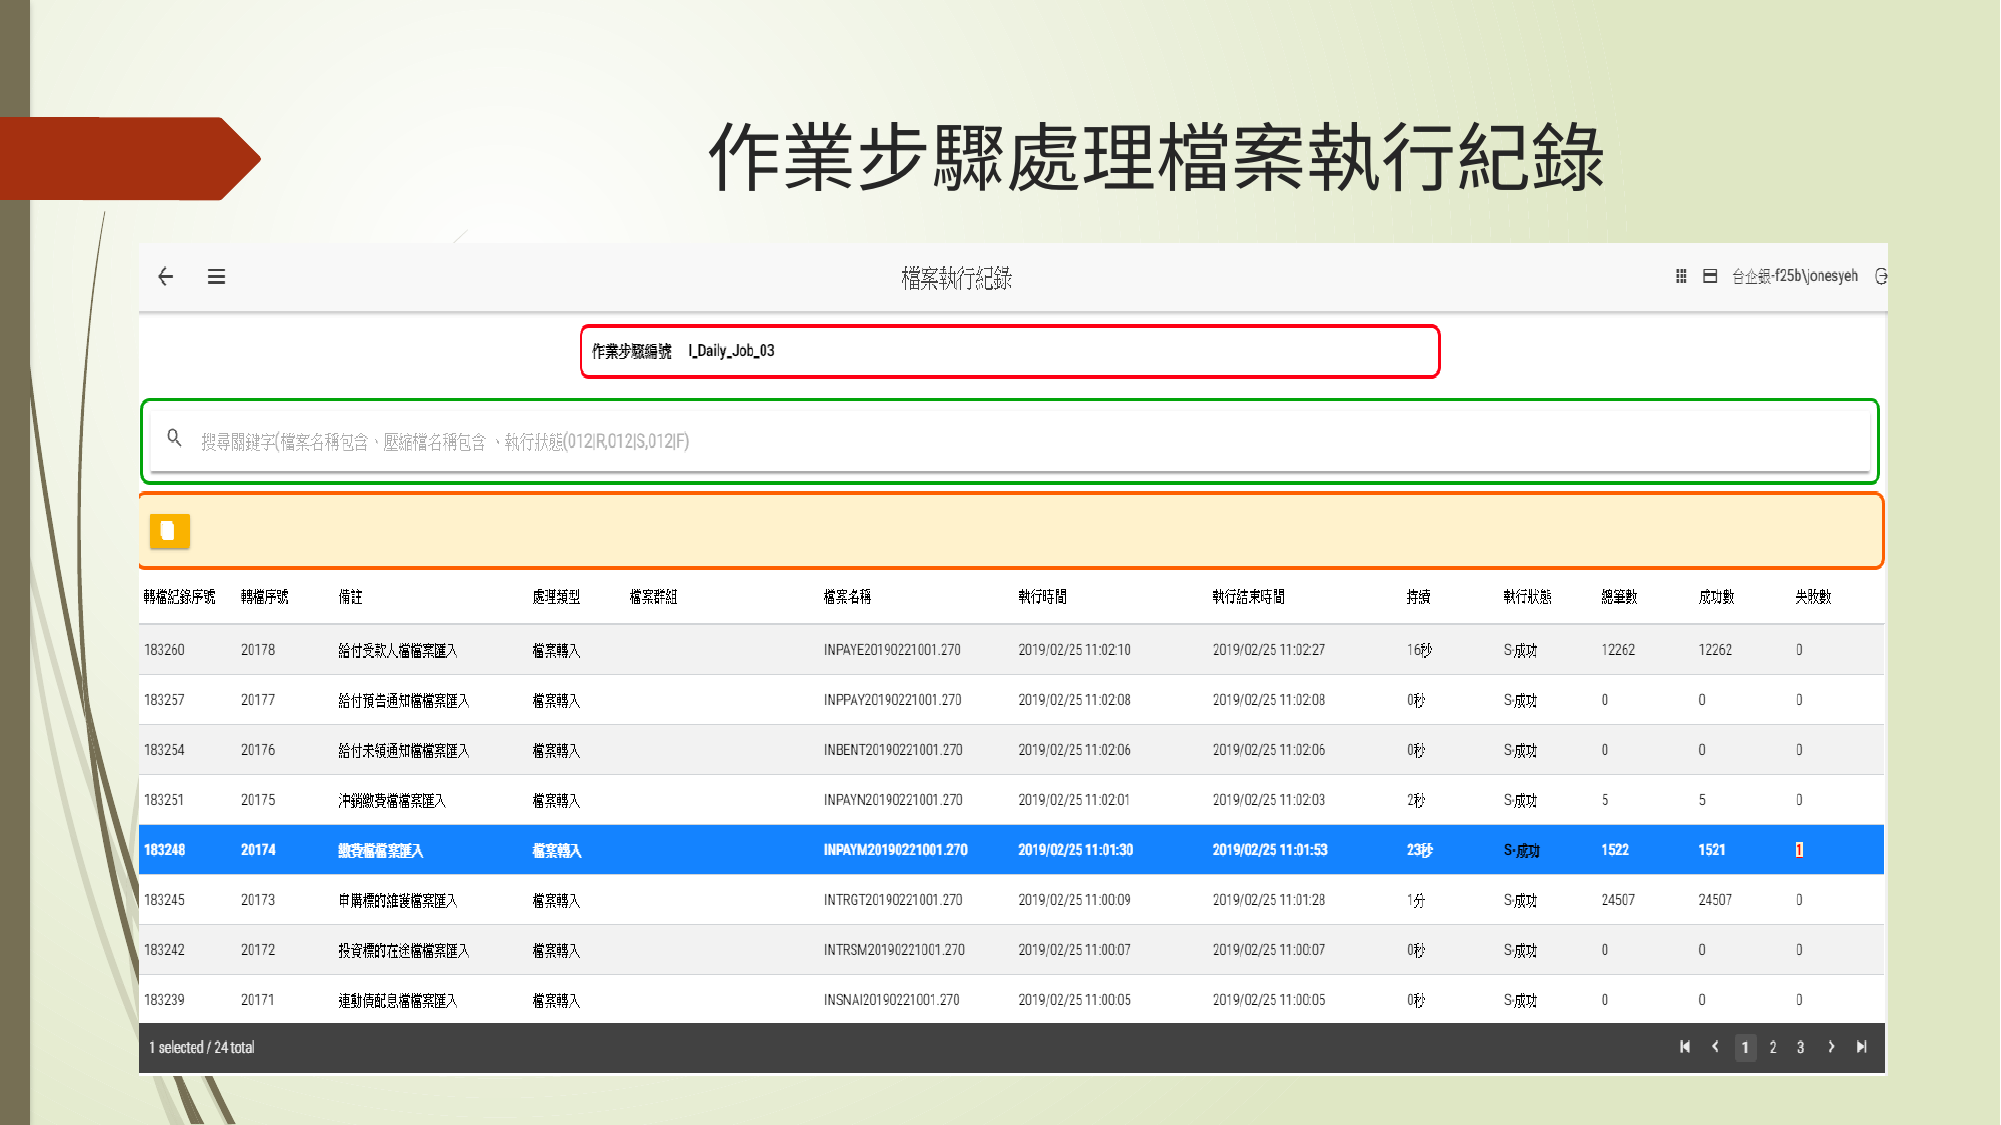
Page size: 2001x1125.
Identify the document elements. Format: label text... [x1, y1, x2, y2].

title 作業步驟處理檔案執行紀錄 [425, 102, 1888, 243]
picture [139, 243, 1888, 1077]
